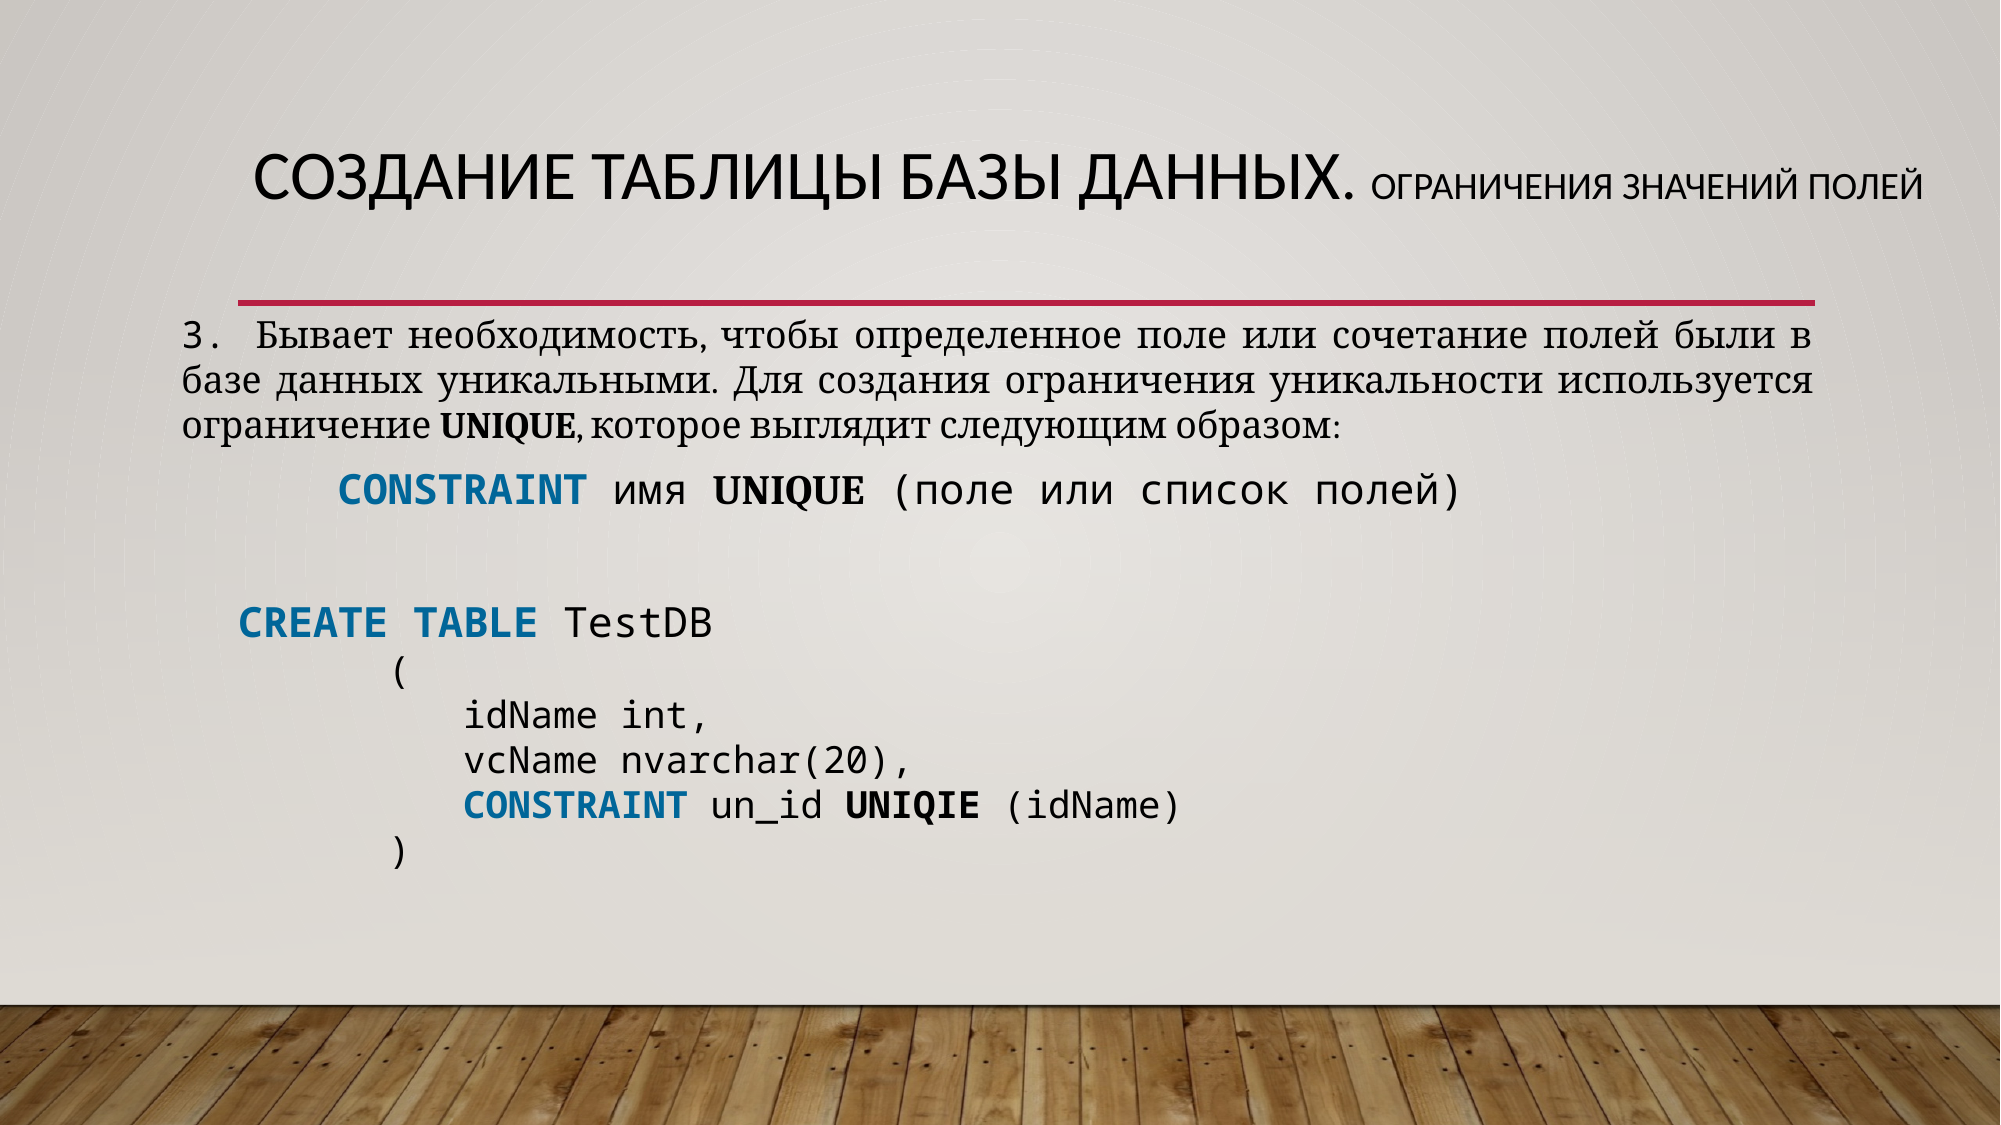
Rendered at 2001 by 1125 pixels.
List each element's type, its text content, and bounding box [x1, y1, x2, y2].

title Создание таблицы базы данных. Ограничения значений полей [238, 131, 1946, 305]
text_box 3. Бывает необходимость, чтобы определенное поле или сочетание полей были в базе данных уникальными. Для создания ограничения уникальности используется ограничение UNIQUE, которое выглядит следующим образом: [166, 304, 1829, 454]
picture [0, 1005, 2000, 1125]
text_box CREATE TABLE TestDB ( idName int, vcName nvarchar(20), CONSTRAINT un_id UNIQIE (idName) ) [238, 595, 2000, 871]
text_box CONSTRAINT имя UNIQUE (поле или список полей) [322, 455, 1505, 521]
